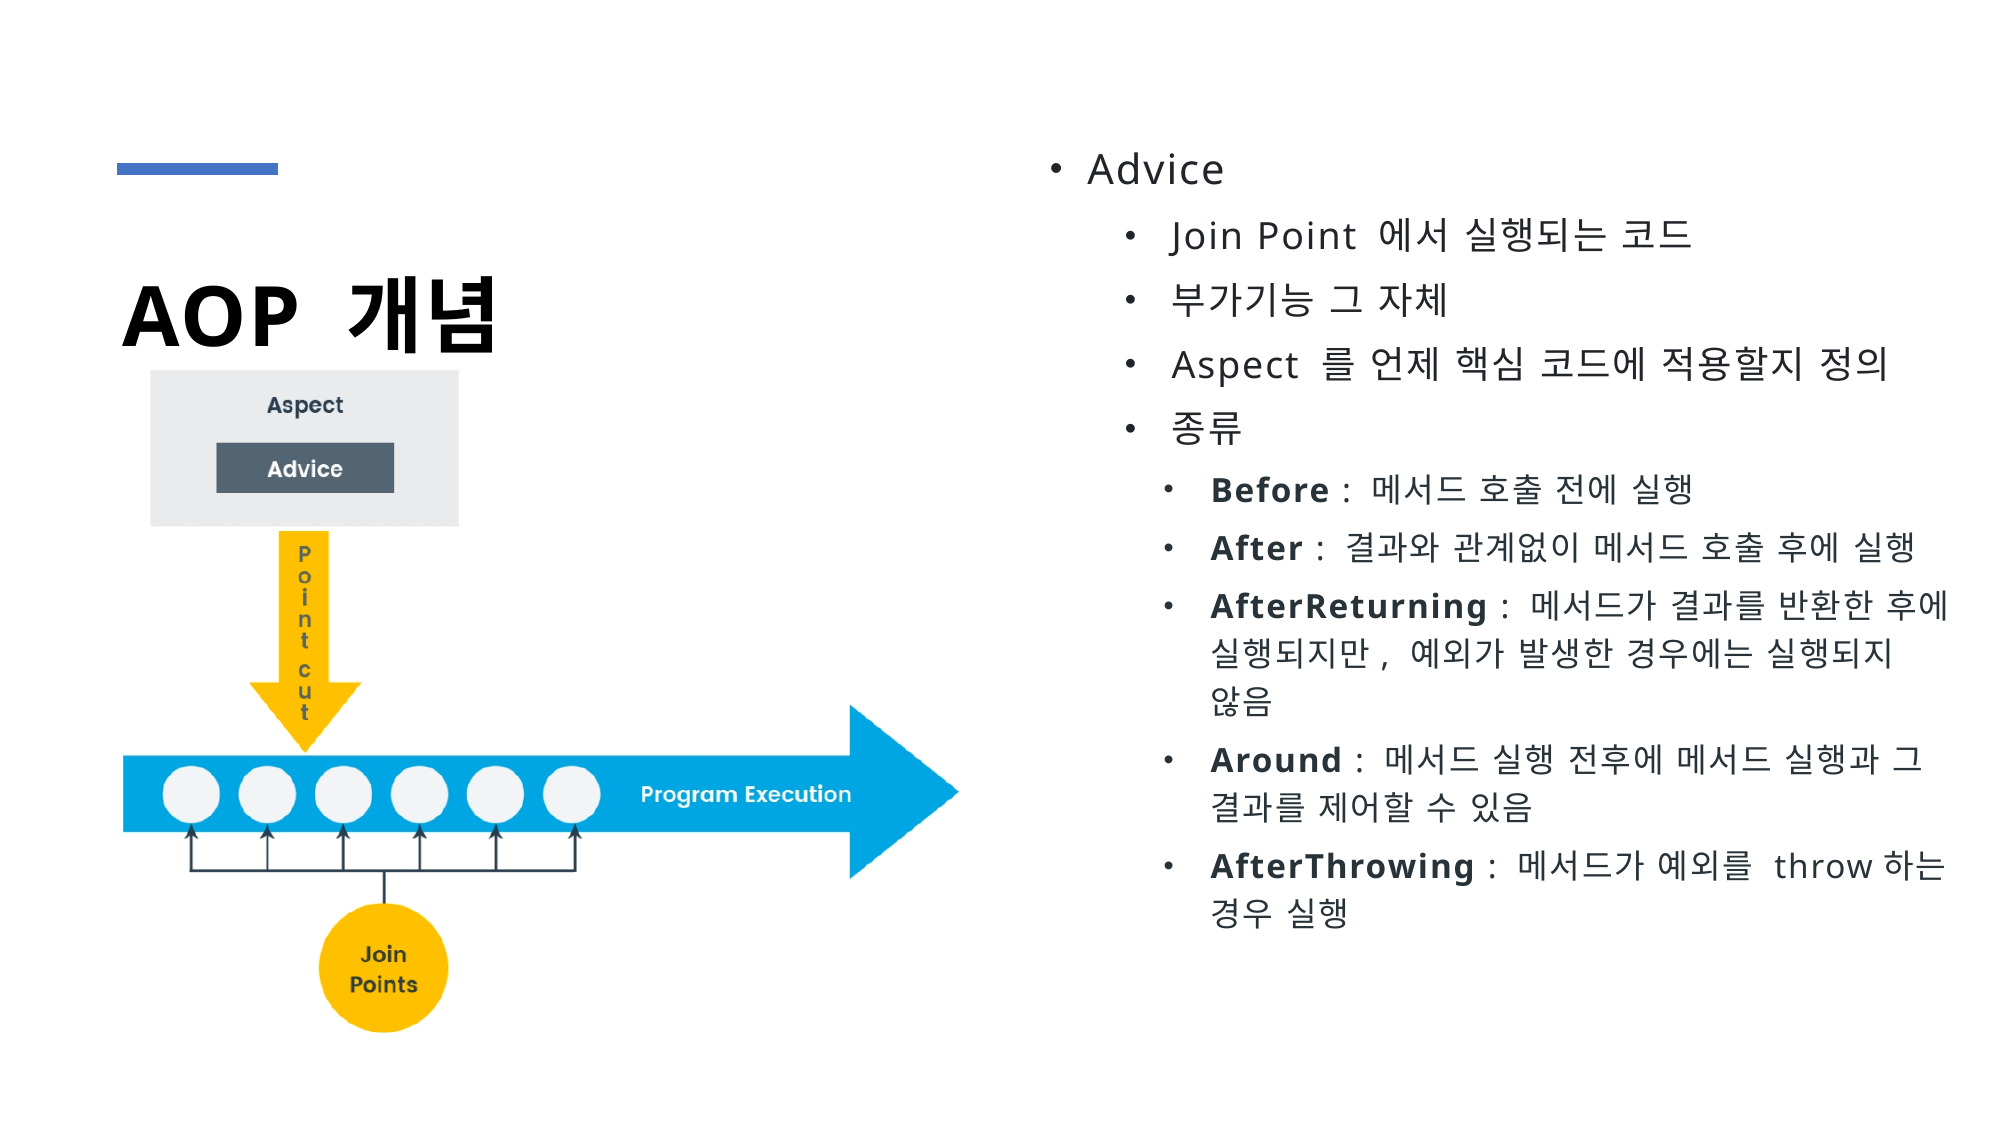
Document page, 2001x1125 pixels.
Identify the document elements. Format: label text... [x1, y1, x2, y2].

picture [108, 365, 969, 1033]
list Advice Join Point 에서 실행되는 코드 부가기능 그 자체 Aspect 를 언제 핵심 코드에 적용할지 정의 종류 Before : 메서드 호출 전에 실행 After : 결과와 관계없이 메서드 호출 후에 실행 AfterReturning : 메서드가 결과를 반환한 후에 실행되지만, 예외가 발생한 경우에는 실행되지 않음 Around : 메서드 실행 전후에 메서드 실행과 그 결과를 제어할 수 있음 AfterThrowing : 메서드가 예외를 throw하는 경우 실행 [1031, 114, 1984, 1100]
title AOP 개념 [105, 224, 1031, 405]
